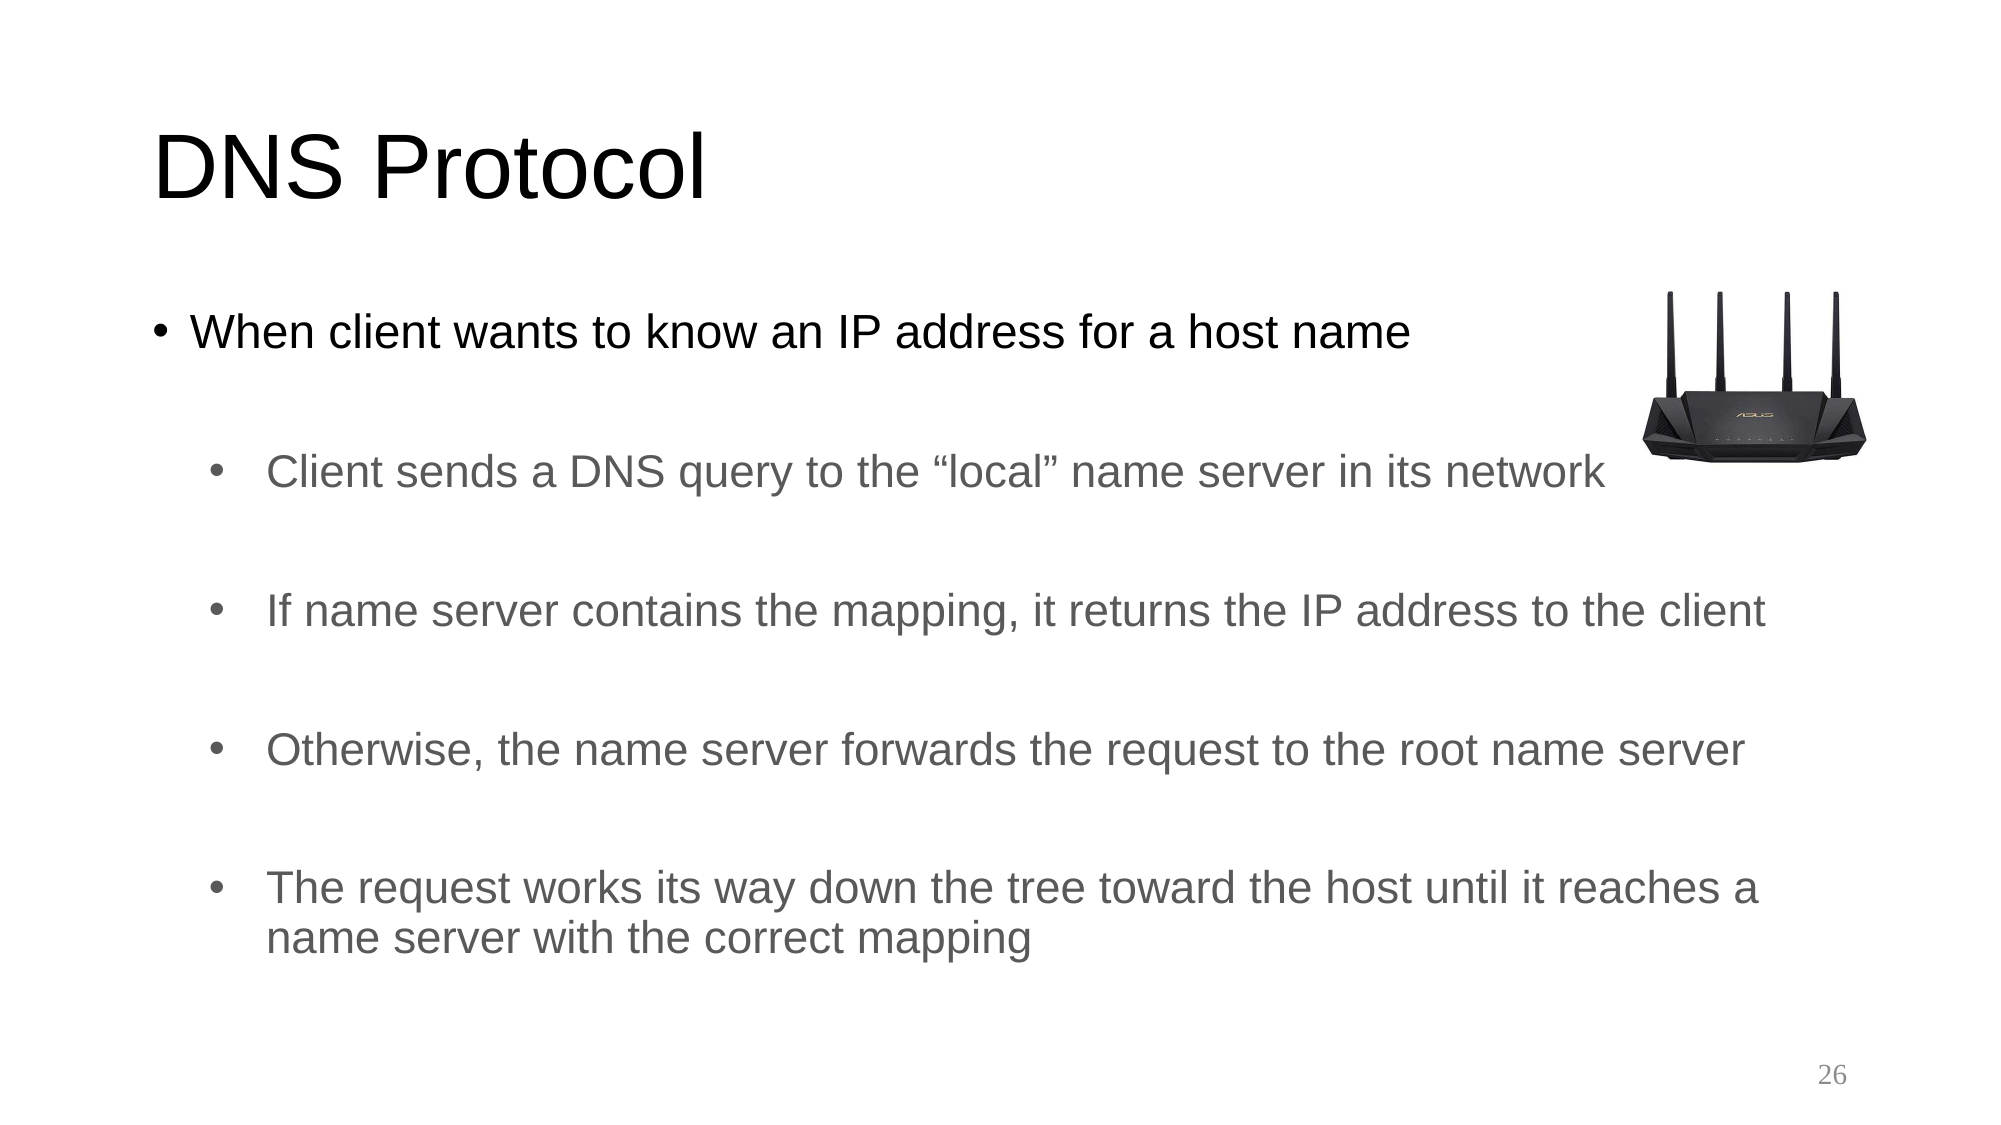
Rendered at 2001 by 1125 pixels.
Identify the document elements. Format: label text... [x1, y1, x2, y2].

title DNS Protocol [137, 59, 1863, 278]
picture [1637, 279, 1871, 474]
list When client wants to know an IP address for a host name Client sends a DNS query to the “local” name server in its network If name server contains the mapping, it returns the IP address to the client Otherwise, the name server forwards the request to the root name server The request works its way down the tree toward the host until it reaches a name server with the correct mapping [137, 299, 1863, 1014]
slide_number 26 [1412, 1042, 1863, 1103]
